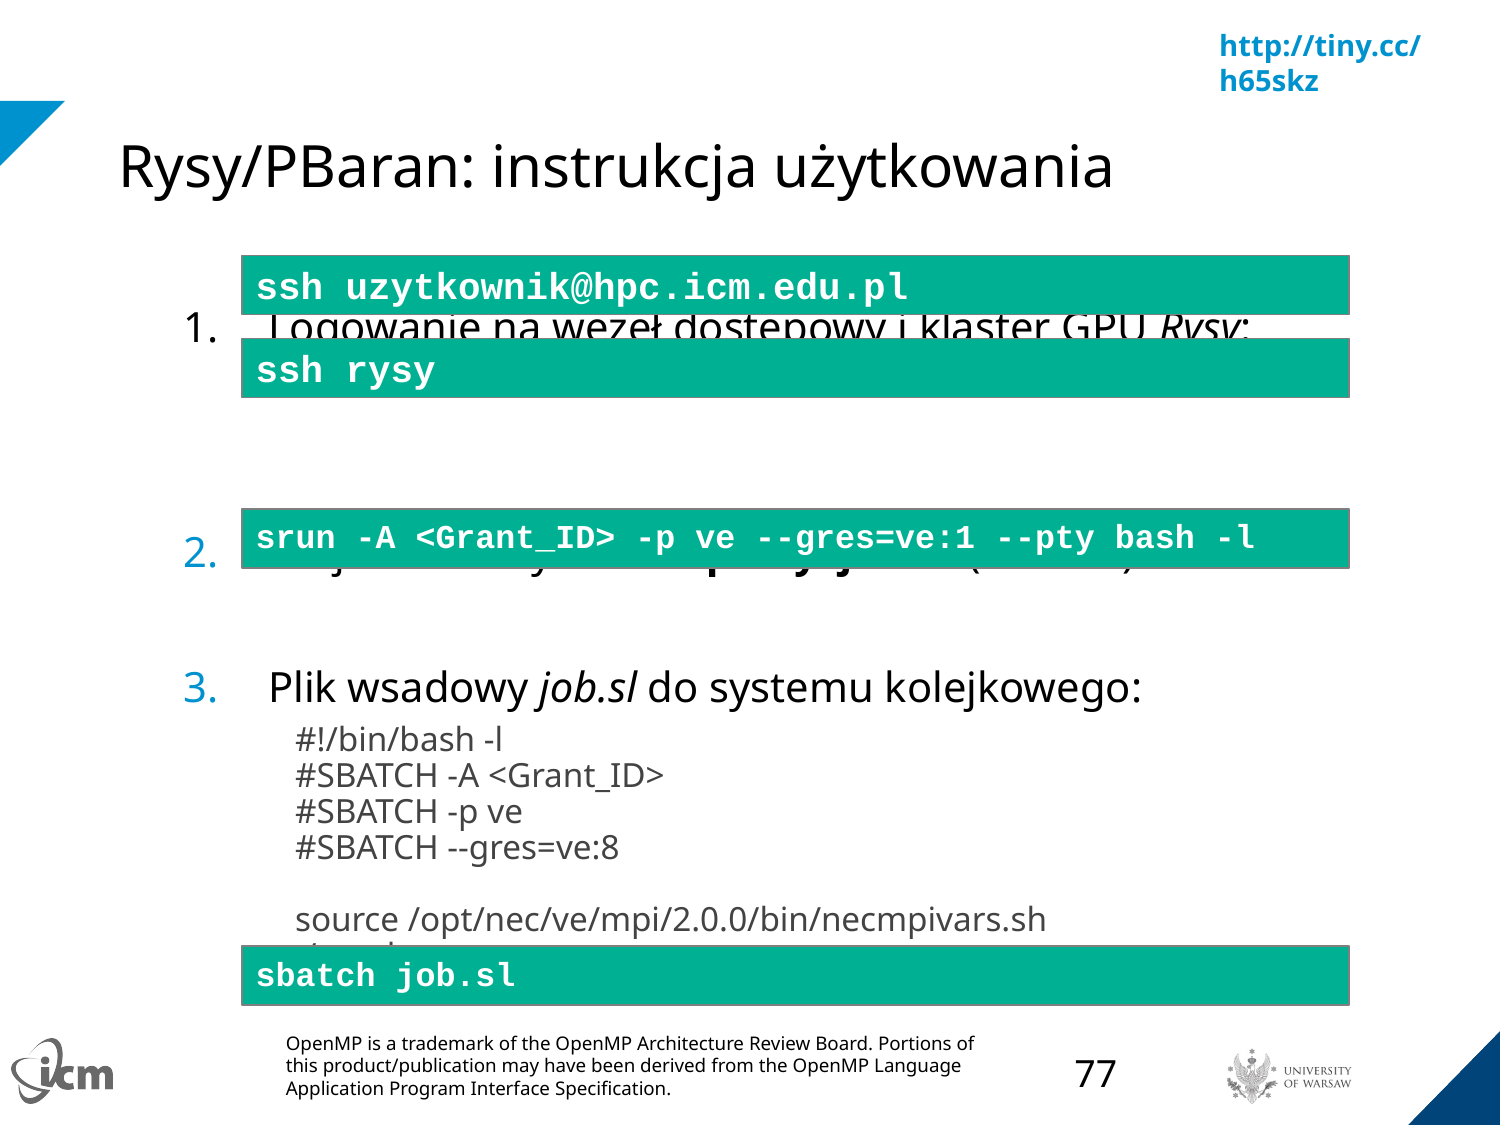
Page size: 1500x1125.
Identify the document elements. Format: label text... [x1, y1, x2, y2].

text_box sbatch job.sl [242, 945, 1349, 1006]
text_box srun -A <Grant_ID> -p ve --gres=ve:1 --pty bash -l [242, 508, 1349, 568]
slide_number ‹#› [1059, 1042, 1397, 1103]
text_box ssh rysy [242, 338, 1349, 398]
text_box ssh uzytkownik@hpc.icm.edu.pl [242, 255, 1349, 315]
list Logowanie na węzeł dostępowy i klaster GPU Rysy: Sesja interaktywna na partycji NEC (PBaran): Plik wsadowy job.sl do systemu kolejkowego: #!/bin/bash -l #SBATCH -A <Grant_ID> #SBATCH -p ve #SBATCH --gres=ve:8 source /opt/nec/ve/mpi/2.0.0/bin/necmpivars.sh ./uruchom [103, 299, 1397, 1014]
picture [11, 1038, 113, 1104]
title Rysy/PBaran: instrukcja użytkowania [103, 59, 1397, 278]
